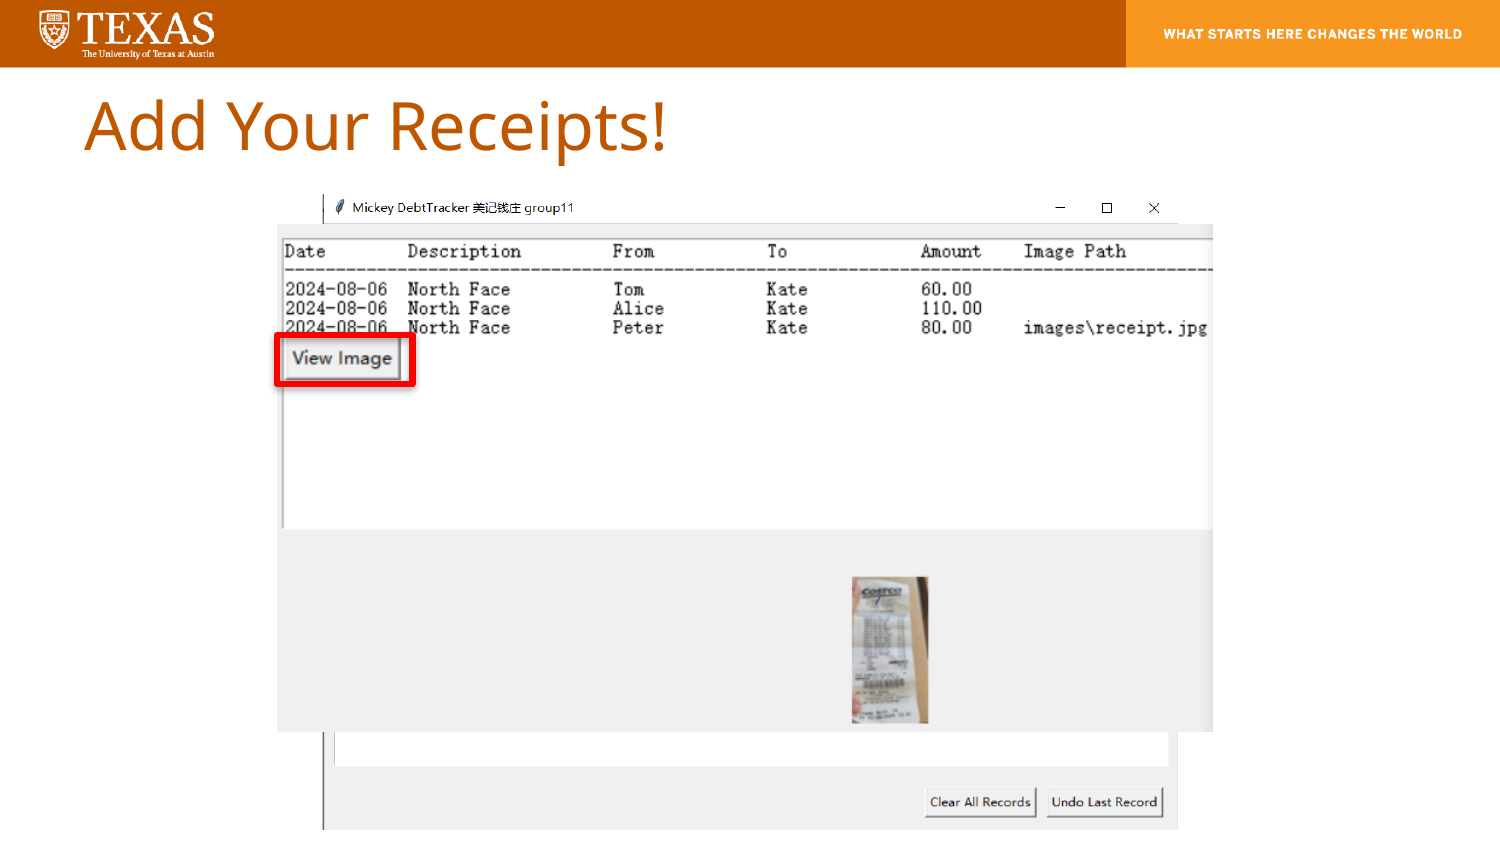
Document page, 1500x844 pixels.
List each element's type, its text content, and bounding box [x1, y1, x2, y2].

text_box Add Your Receipts! [69, 53, 1420, 195]
picture [0, 0, 1500, 844]
